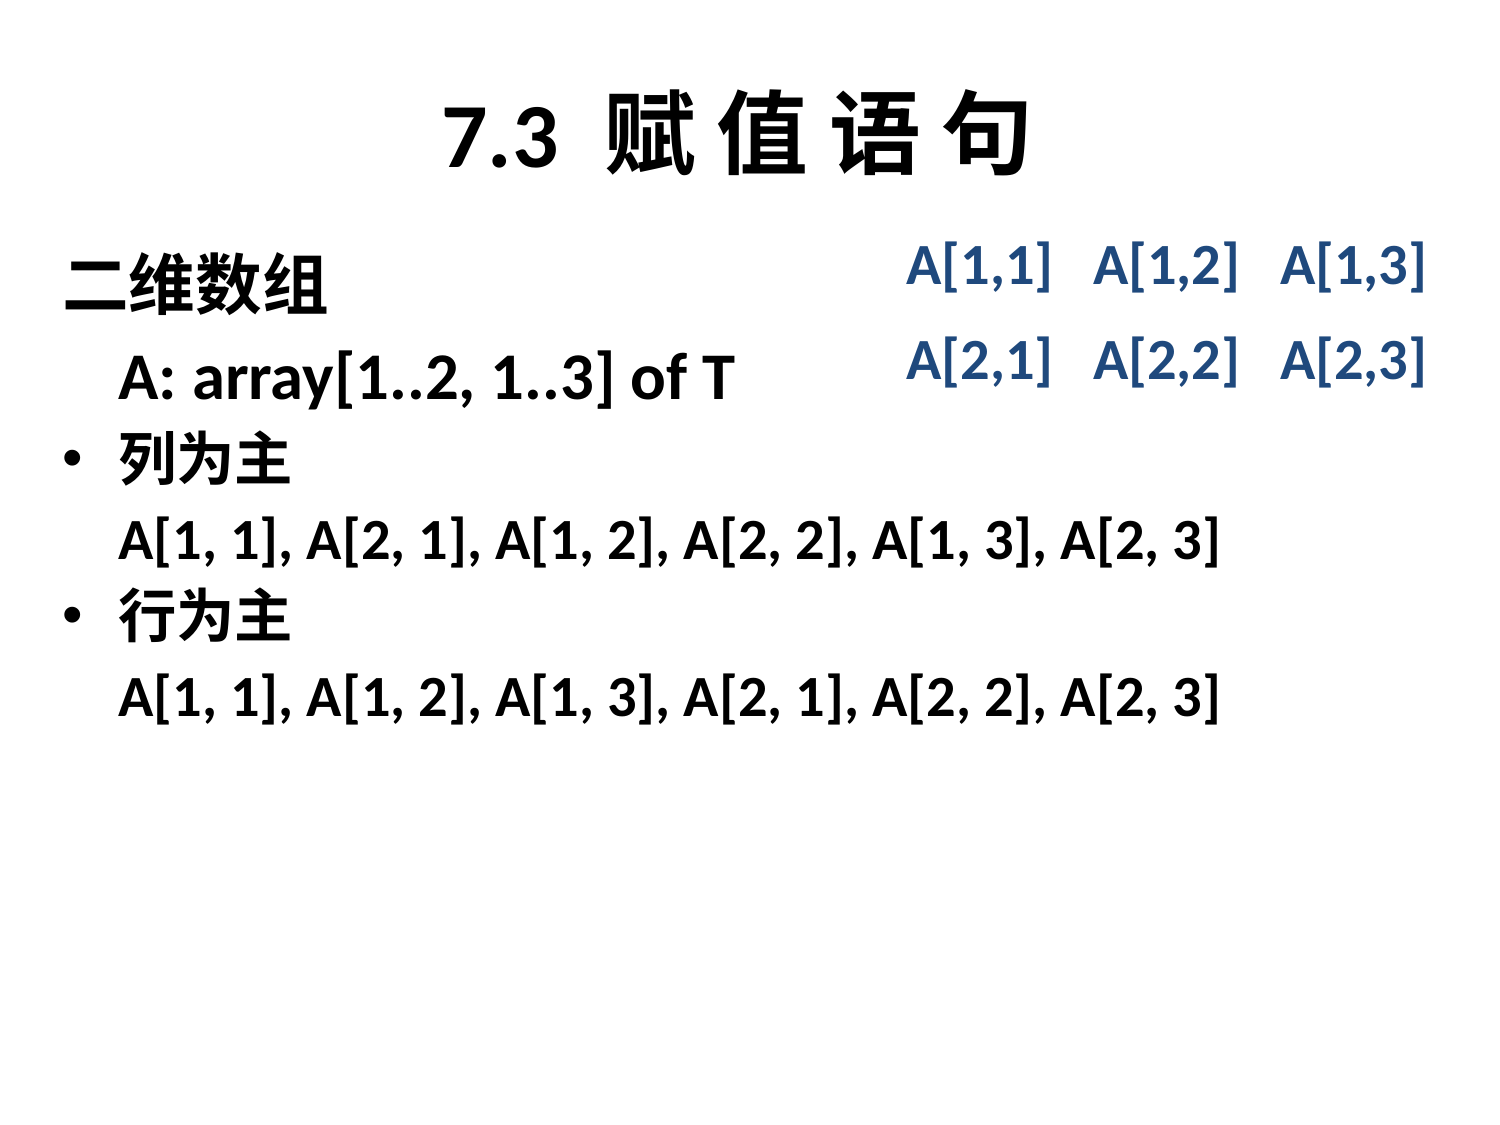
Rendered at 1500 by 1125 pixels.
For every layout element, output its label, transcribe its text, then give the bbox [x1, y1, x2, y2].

text_box A[1,1] A[1,2] A[1,3] A[2,1] A[2,2] A[2,3] [891, 208, 1483, 480]
list 二维数组 A: array[1..2, 1..3] of T 列为主 A[1, 1], A[2, 1], A[1, 2], A[2, 2], A[1, 3], A[2, 3] 行为主 A[1, 1], A[1, 2], A[1, 3], A[2, 1], A[2, 2], A[2, 3] [47, 235, 1464, 1086]
title 7.3 赋 值 语 句 [99, 37, 1375, 225]
